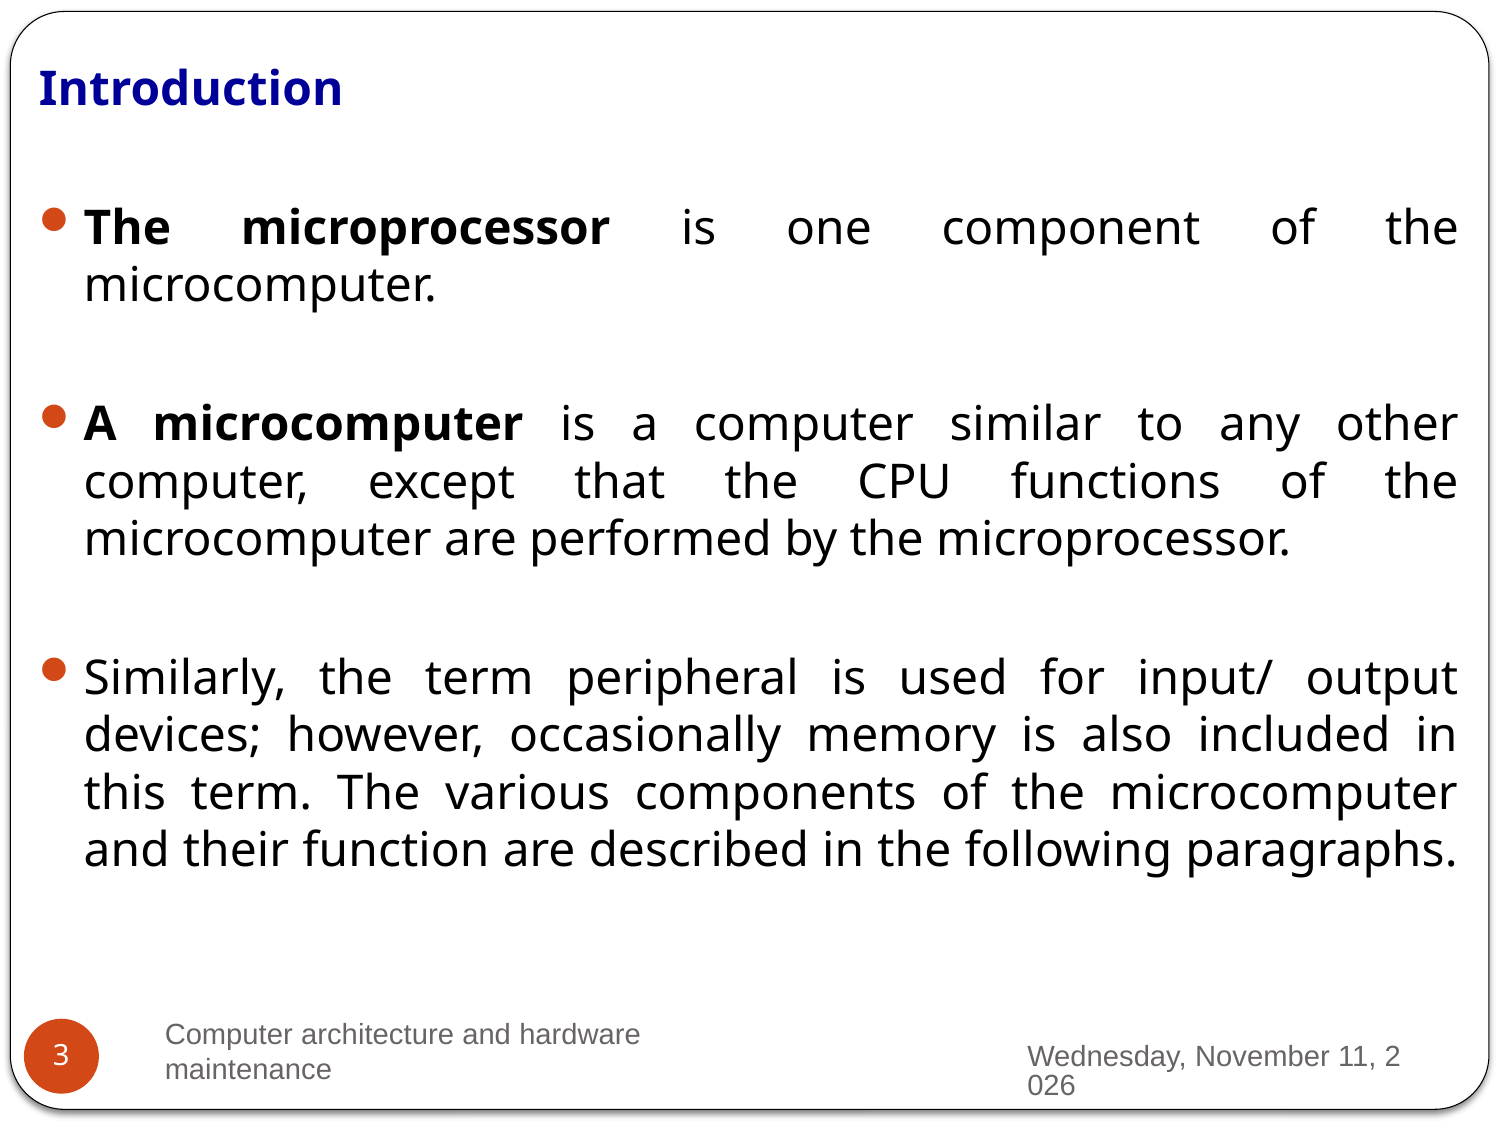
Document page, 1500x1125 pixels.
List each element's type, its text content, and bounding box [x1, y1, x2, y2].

slide_number 3 [23, 1018, 99, 1094]
footer Computer architecture and hardware maintenance [150, 1012, 800, 1088]
list Introduction The microprocessor is one component of the microcomputer. A microcomputer is a computer similar to any other computer, except that the CPU functions of the microcomputer are performed by the microprocessor. Similarly, the term peripheral is used for input/ output devices; however, occasionally memory is also included in this term. The various components of the microcomputer and their function are described in the following paragraphs. [23, 49, 1476, 1063]
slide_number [1012, 1015, 1419, 1094]
